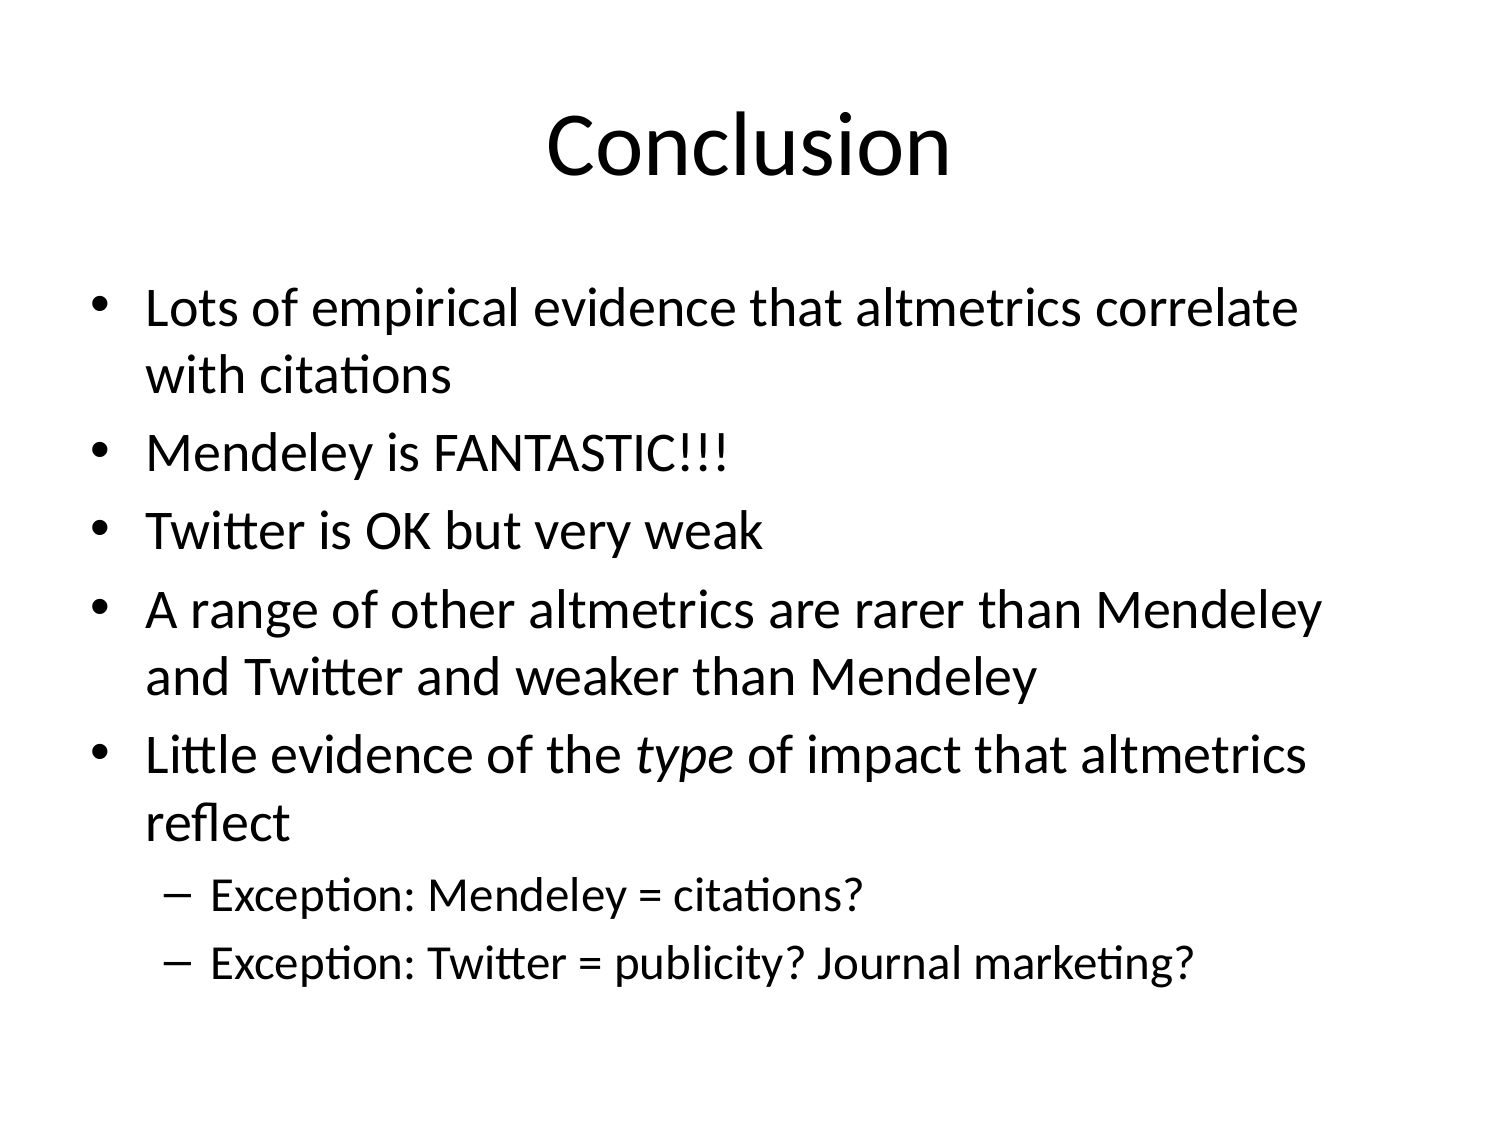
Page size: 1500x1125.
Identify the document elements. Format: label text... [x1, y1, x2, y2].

list Lots of empirical evidence that altmetrics correlate with citations Mendeley is FANTASTIC!!! Twitter is OK but very weak A range of other altmetrics are rarer than Mendeley and Twitter and weaker than Mendeley Little evidence of the type of impact that altmetrics reflect Exception: Mendeley = citations? Exception: Twitter = publicity? Journal marketing? [75, 262, 1425, 1005]
title Conclusion [75, 45, 1425, 233]
